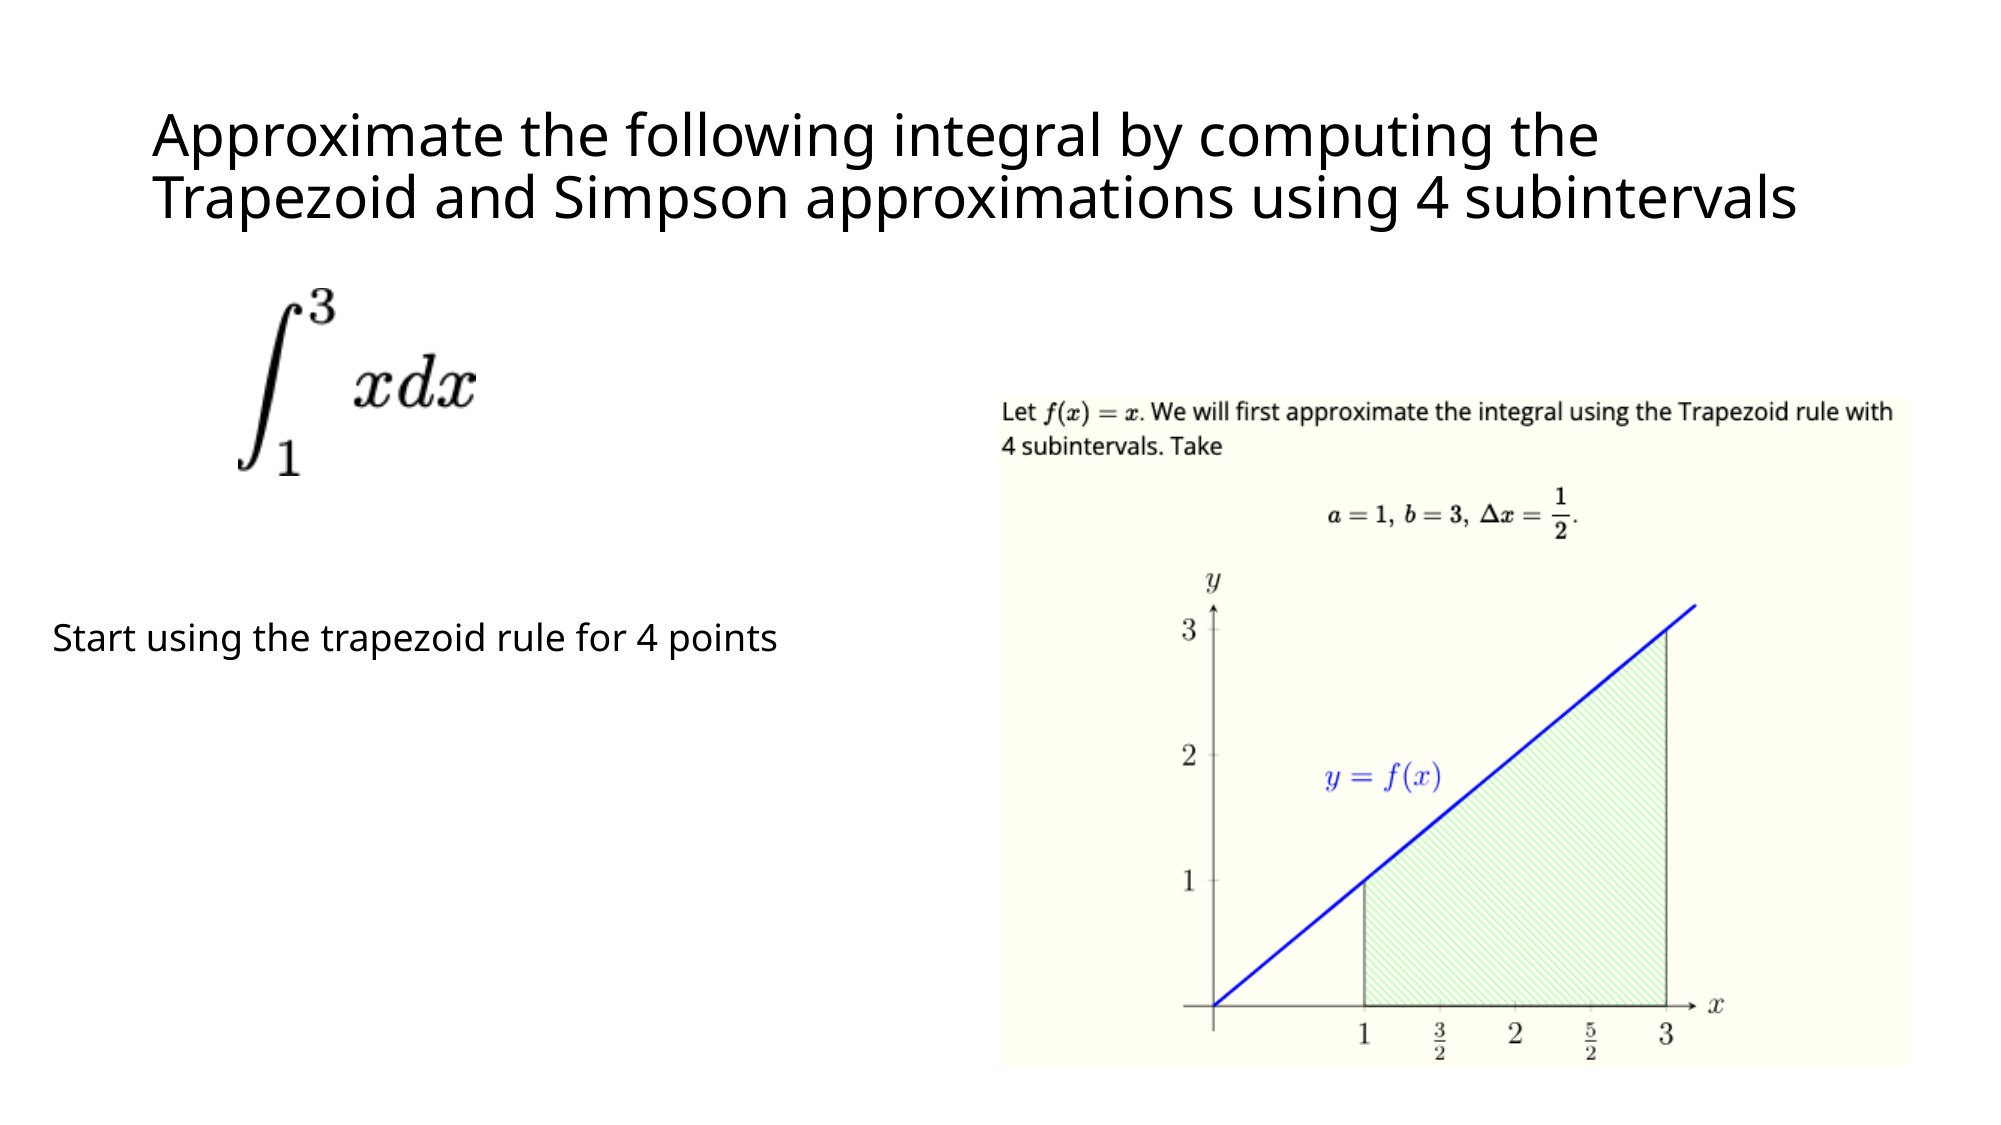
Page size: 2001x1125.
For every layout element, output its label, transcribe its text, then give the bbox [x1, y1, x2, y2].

title Approximate the following integral by computing the Trapezoid and Simpson approximations using 4 subintervals [137, 59, 1863, 278]
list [237, 288, 477, 477]
text_box Start using the trapezoid rule for 4 points [37, 607, 999, 667]
picture [999, 398, 1910, 1066]
